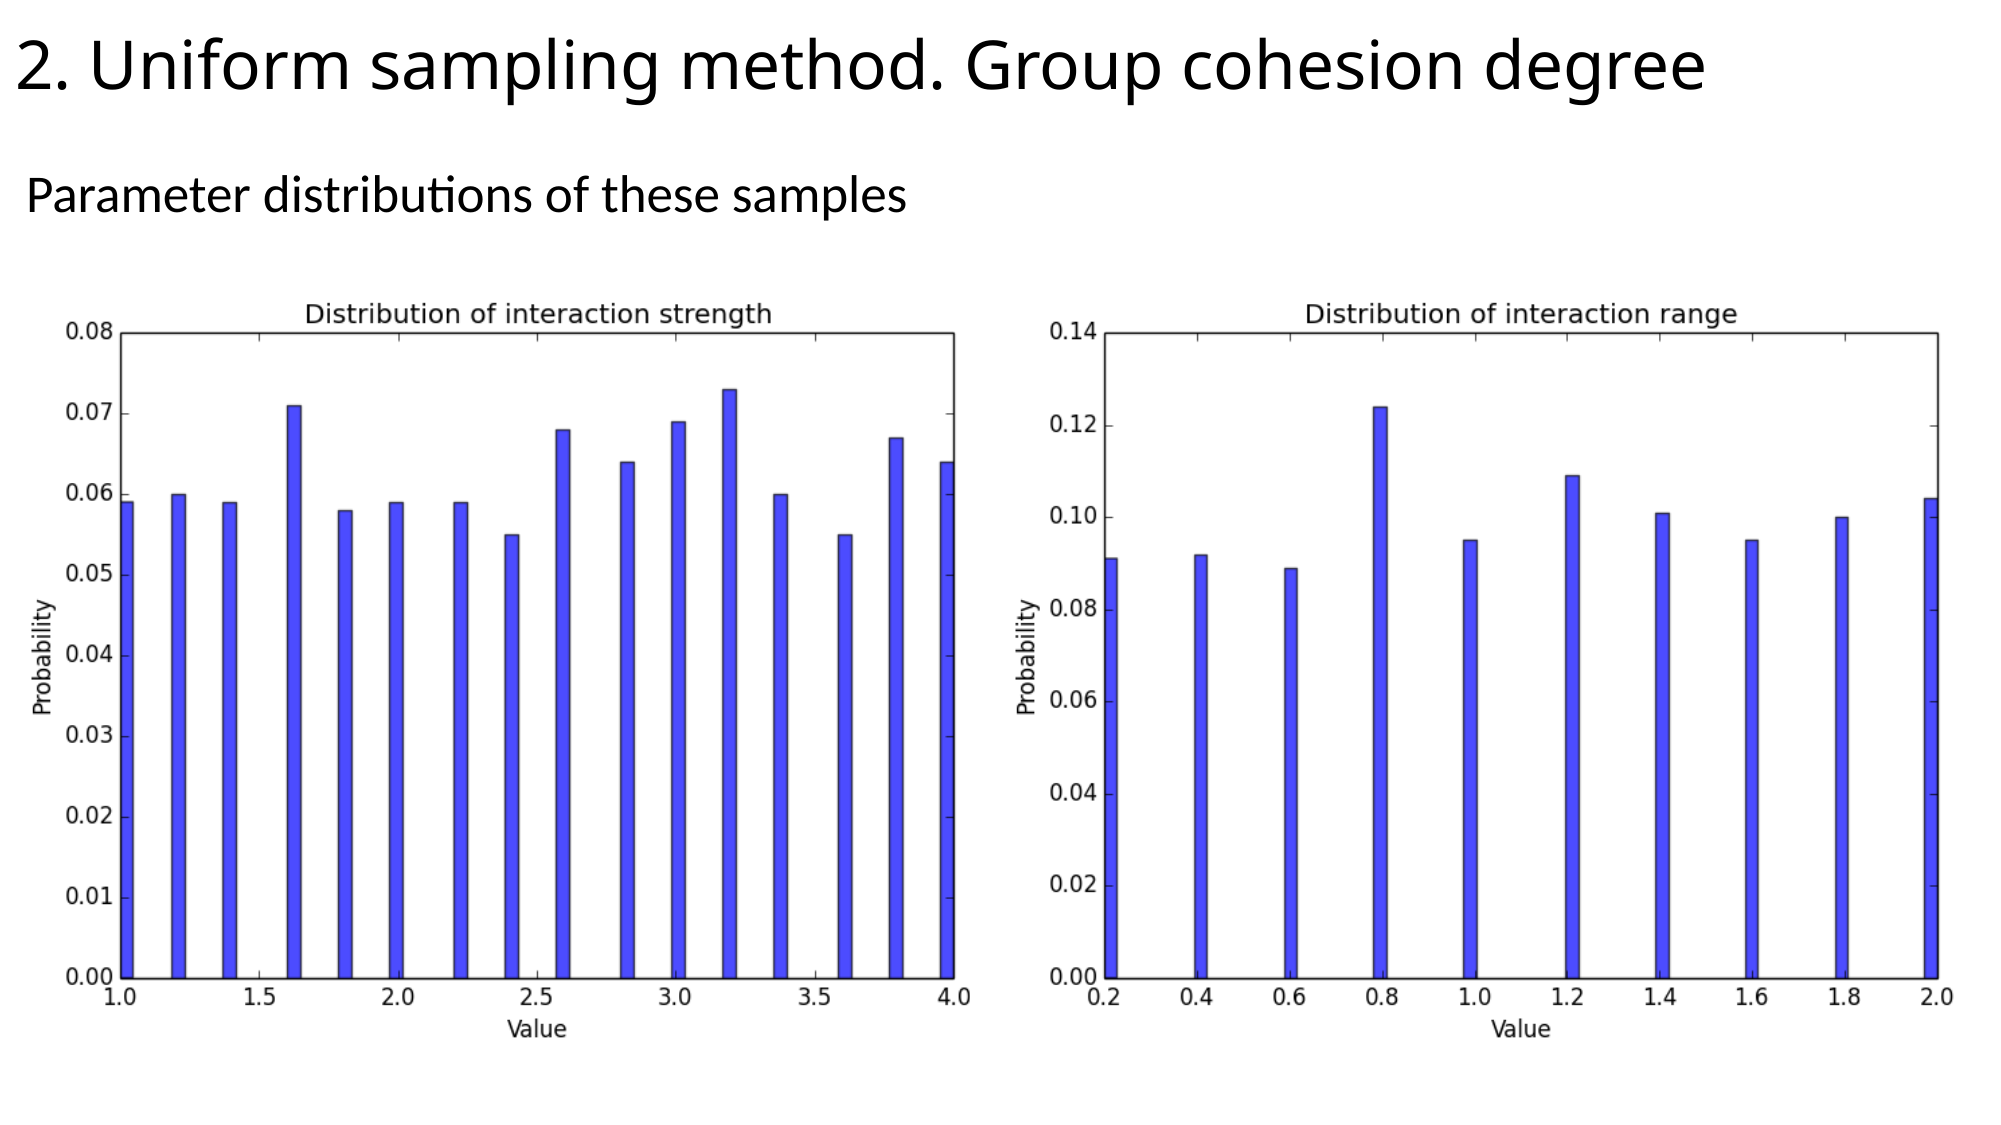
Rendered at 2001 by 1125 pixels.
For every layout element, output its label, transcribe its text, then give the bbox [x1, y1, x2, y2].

title 2. Uniform sampling method. Group cohesion degree [0, 0, 1725, 136]
picture [0, 252, 2000, 1059]
list Parameter distributions of these samples [11, 159, 2000, 232]
